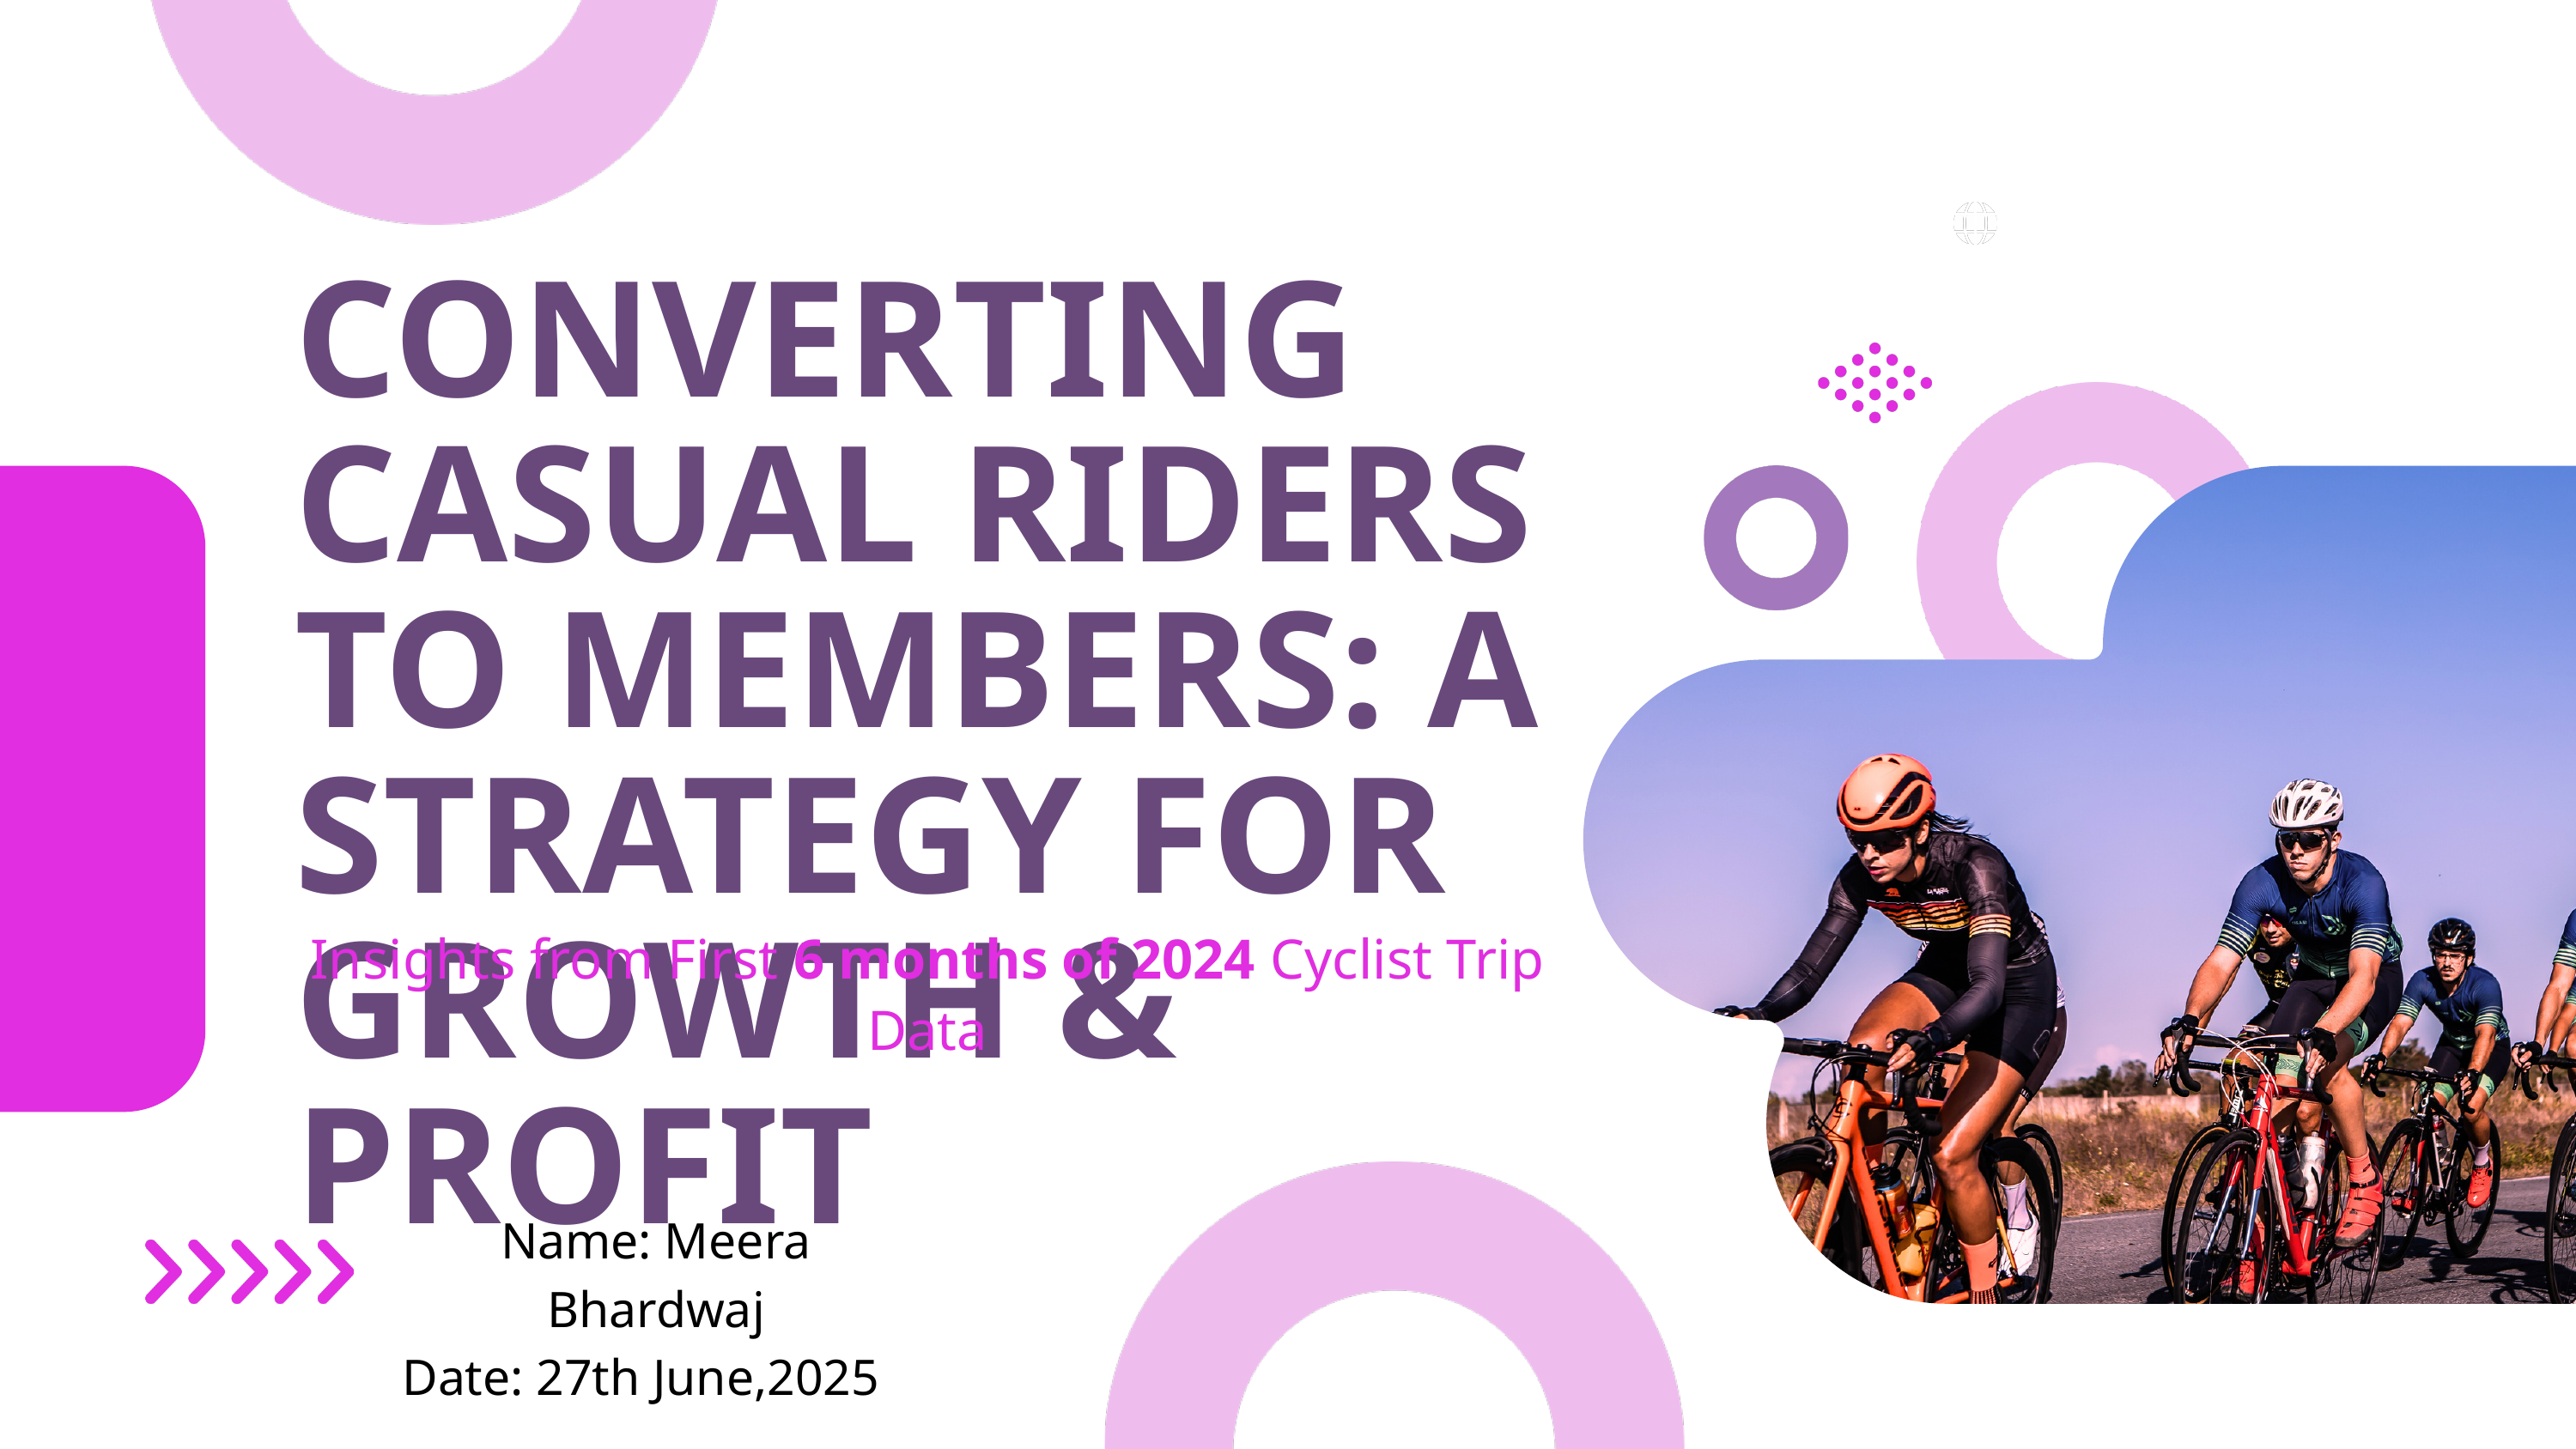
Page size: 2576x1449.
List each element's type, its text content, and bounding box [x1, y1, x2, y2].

text_box [1917, 382, 2275, 464]
text_box [1818, 343, 1932, 423]
text_box CONVERTING CASUAL RIDERS TO MEMBERS: A STRATEGY FOR GROWTH & PROFIT [295, 1132, 1578, 1257]
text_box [0, 465, 206, 1113]
text_box Name: Meera Bhardwaj Date: 27th June,2025 [402, 1199, 910, 1406]
text_box Insights from First 6 months of 2024 Cyclist Trip Data [272, 918, 1578, 1132]
text_box [144, 1239, 355, 1304]
text_box [1953, 202, 1997, 245]
text_box CONVERTING CASUAL RIDERS TO MEMBERS: A STRATEGY FOR GROWTH & PROFIT [295, 263, 1683, 918]
text_box [144, 0, 725, 225]
text_box [1104, 1257, 1685, 1449]
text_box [1583, 465, 2576, 1304]
